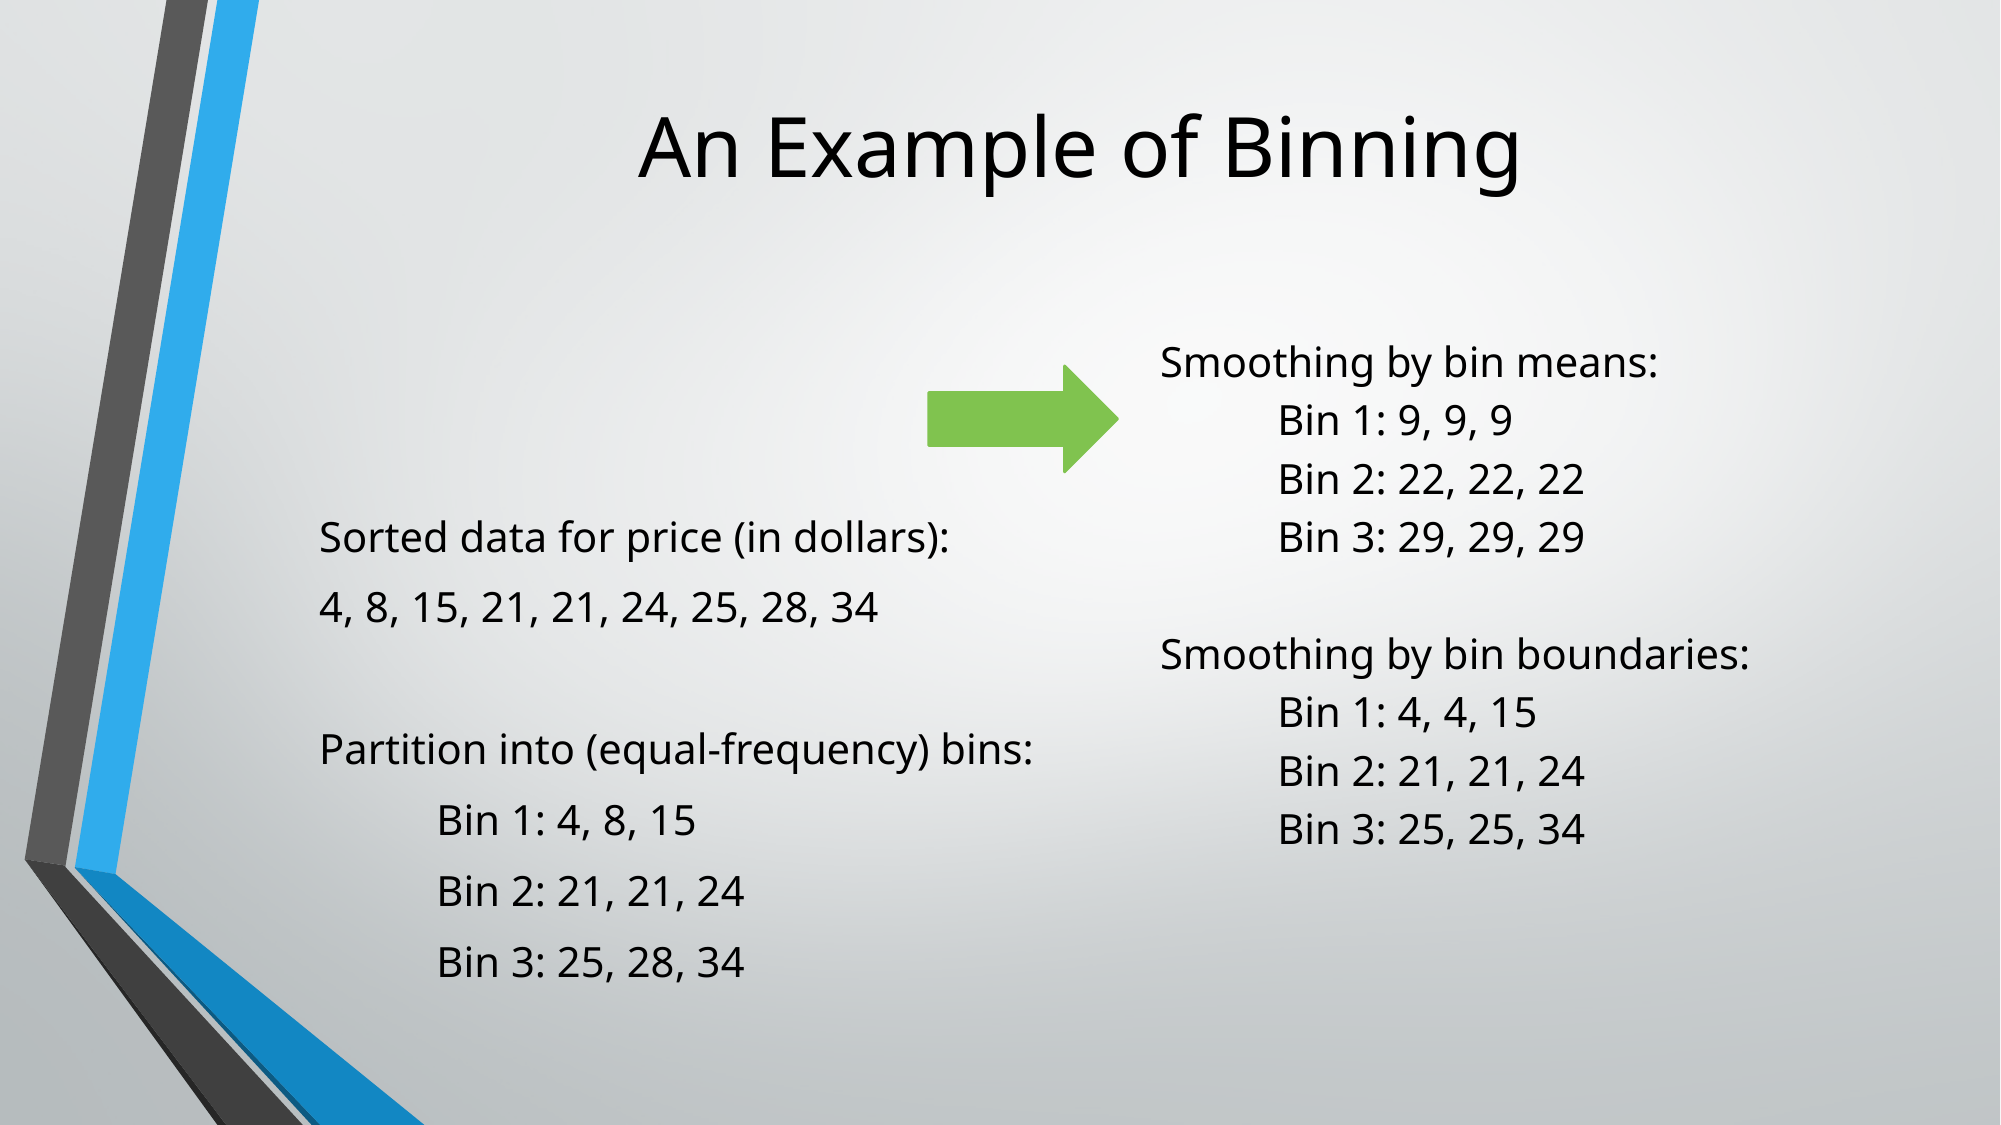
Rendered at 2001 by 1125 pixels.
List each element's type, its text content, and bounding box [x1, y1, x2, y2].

title An Example of Binning [259, 0, 1904, 288]
text_box Smoothing by bin means: Bin 1: 9, 9, 9 Bin 2: 22, 22, 22 Bin 3: 29, 29, 29 Smoothing by bin boundaries: Bin 1: 4, 4, 15 Bin 2: 21, 21, 24 Bin 3: 25, 25, 34 [1145, 328, 1951, 1007]
list Sorted data for price (in dollars): 4, 8, 15, 21, 21, 24, 25, 28, 34 Partition into (equal-frequency) bins: Bin 1: 4, 8, 15 Bin 2: 21, 21, 24 Bin 3: 25, 28, 34 [304, 502, 1056, 1059]
text_box [927, 364, 1119, 474]
